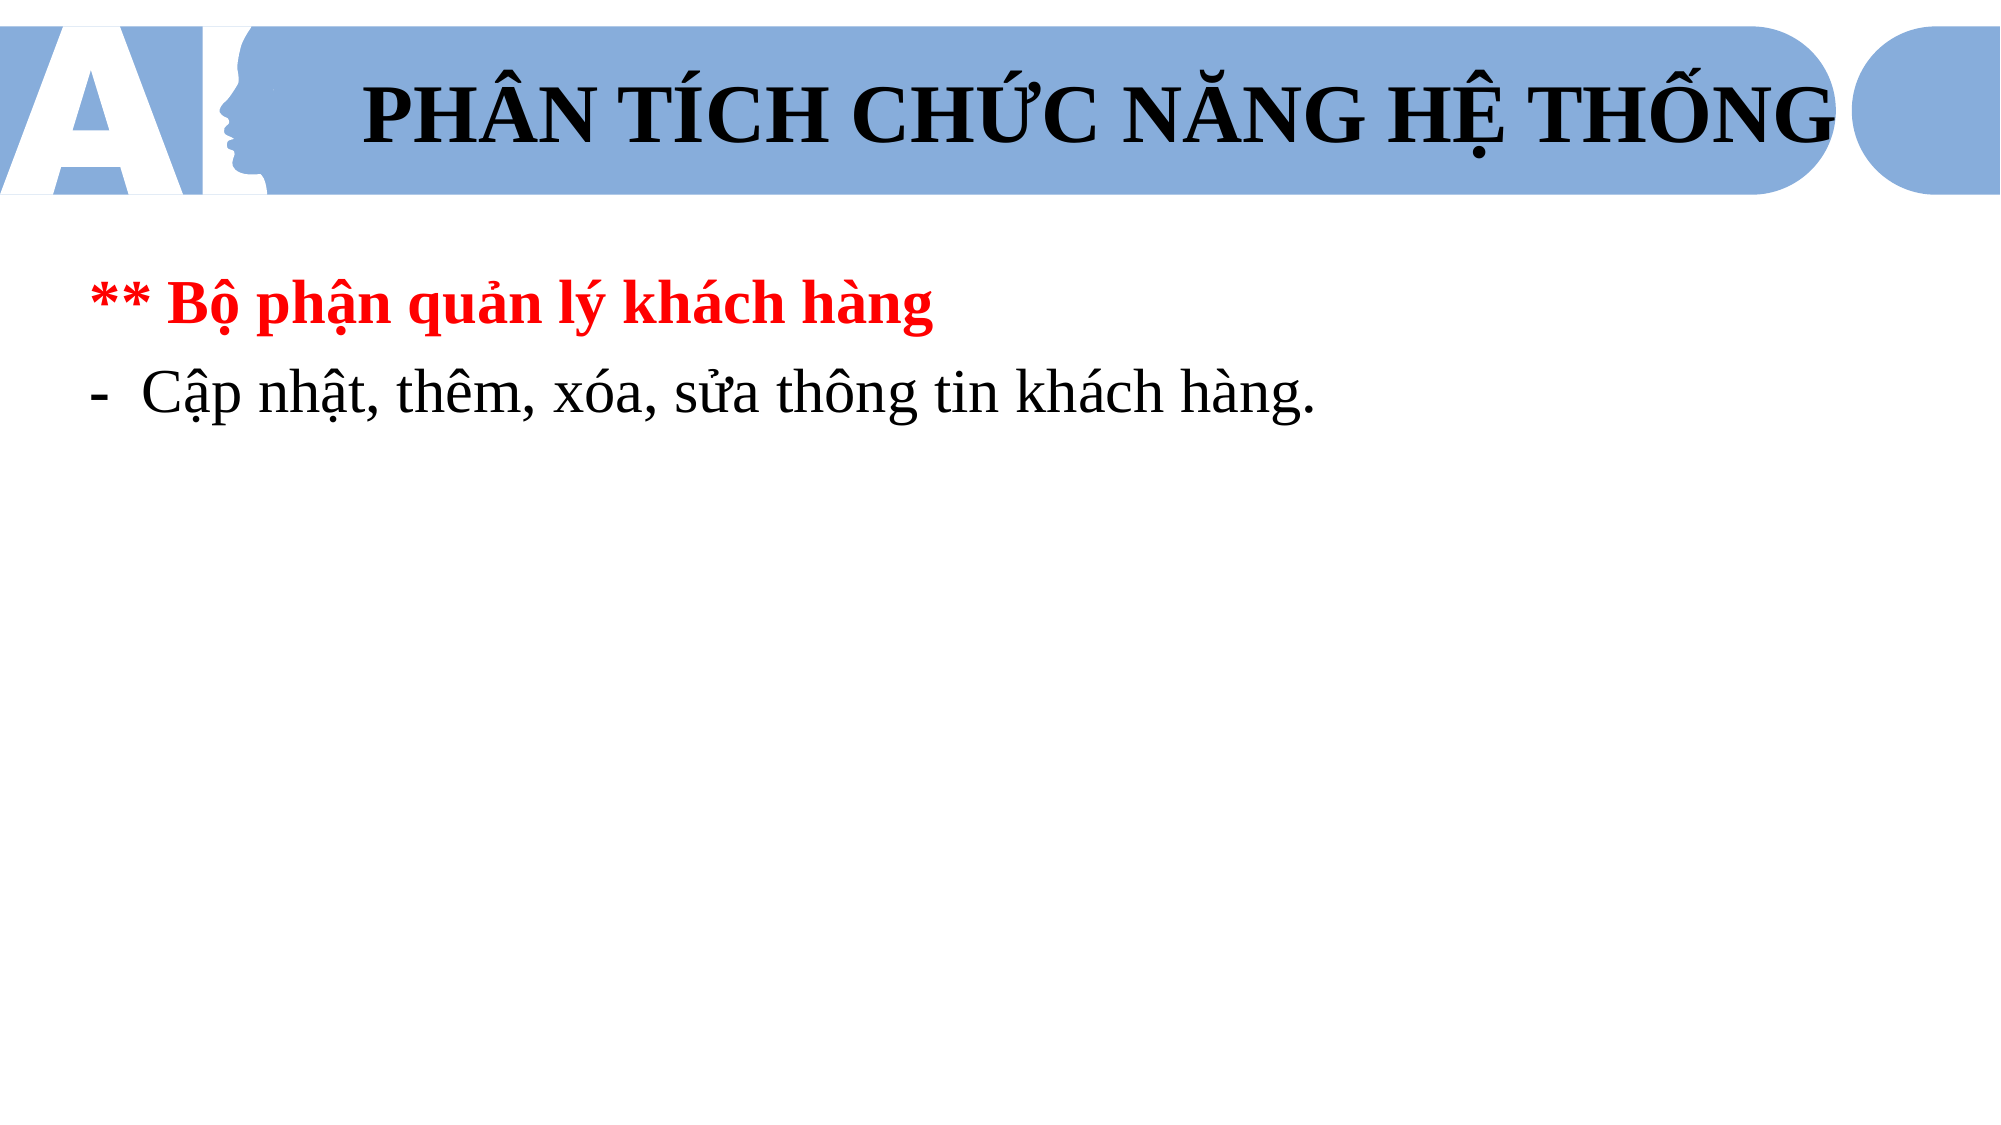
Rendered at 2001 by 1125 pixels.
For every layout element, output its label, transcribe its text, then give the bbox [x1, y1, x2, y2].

list PHÂN TÍCH CHỨC NĂNG HỆ THỐNG [347, 55, 1952, 175]
text_box ** Bộ phận quản lý khách hàng - Cập nhật, thêm, xóa, sửa thông tin khách hàng. [74, 262, 1425, 1005]
